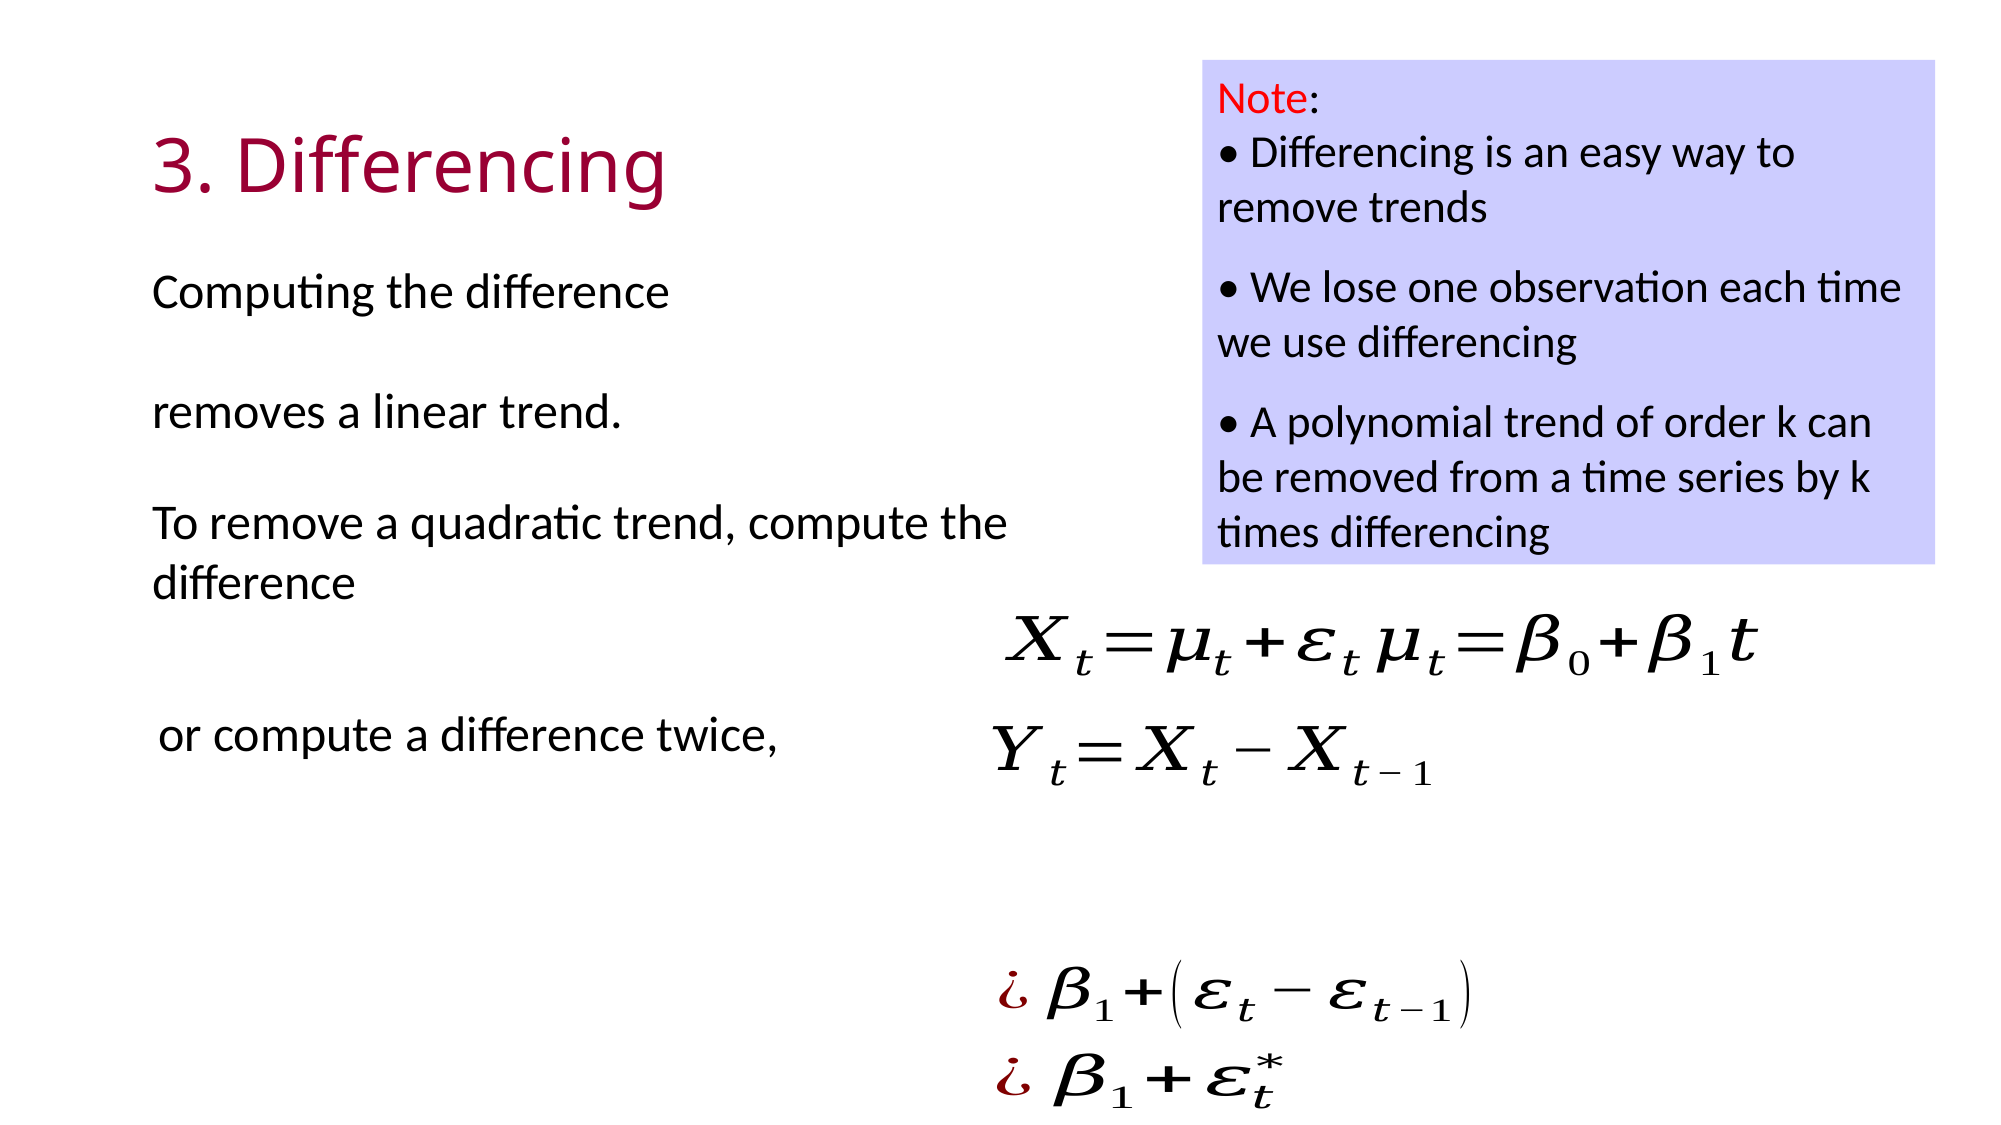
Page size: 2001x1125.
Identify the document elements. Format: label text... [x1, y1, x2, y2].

text_box Note: • Differencing is an easy way to remove trends • We lose one observation each time we use differencing • A polynomial trend of order k can be removed from a time series by k times differencing [1202, 59, 1936, 565]
title 3. Differencing [137, 59, 1000, 278]
